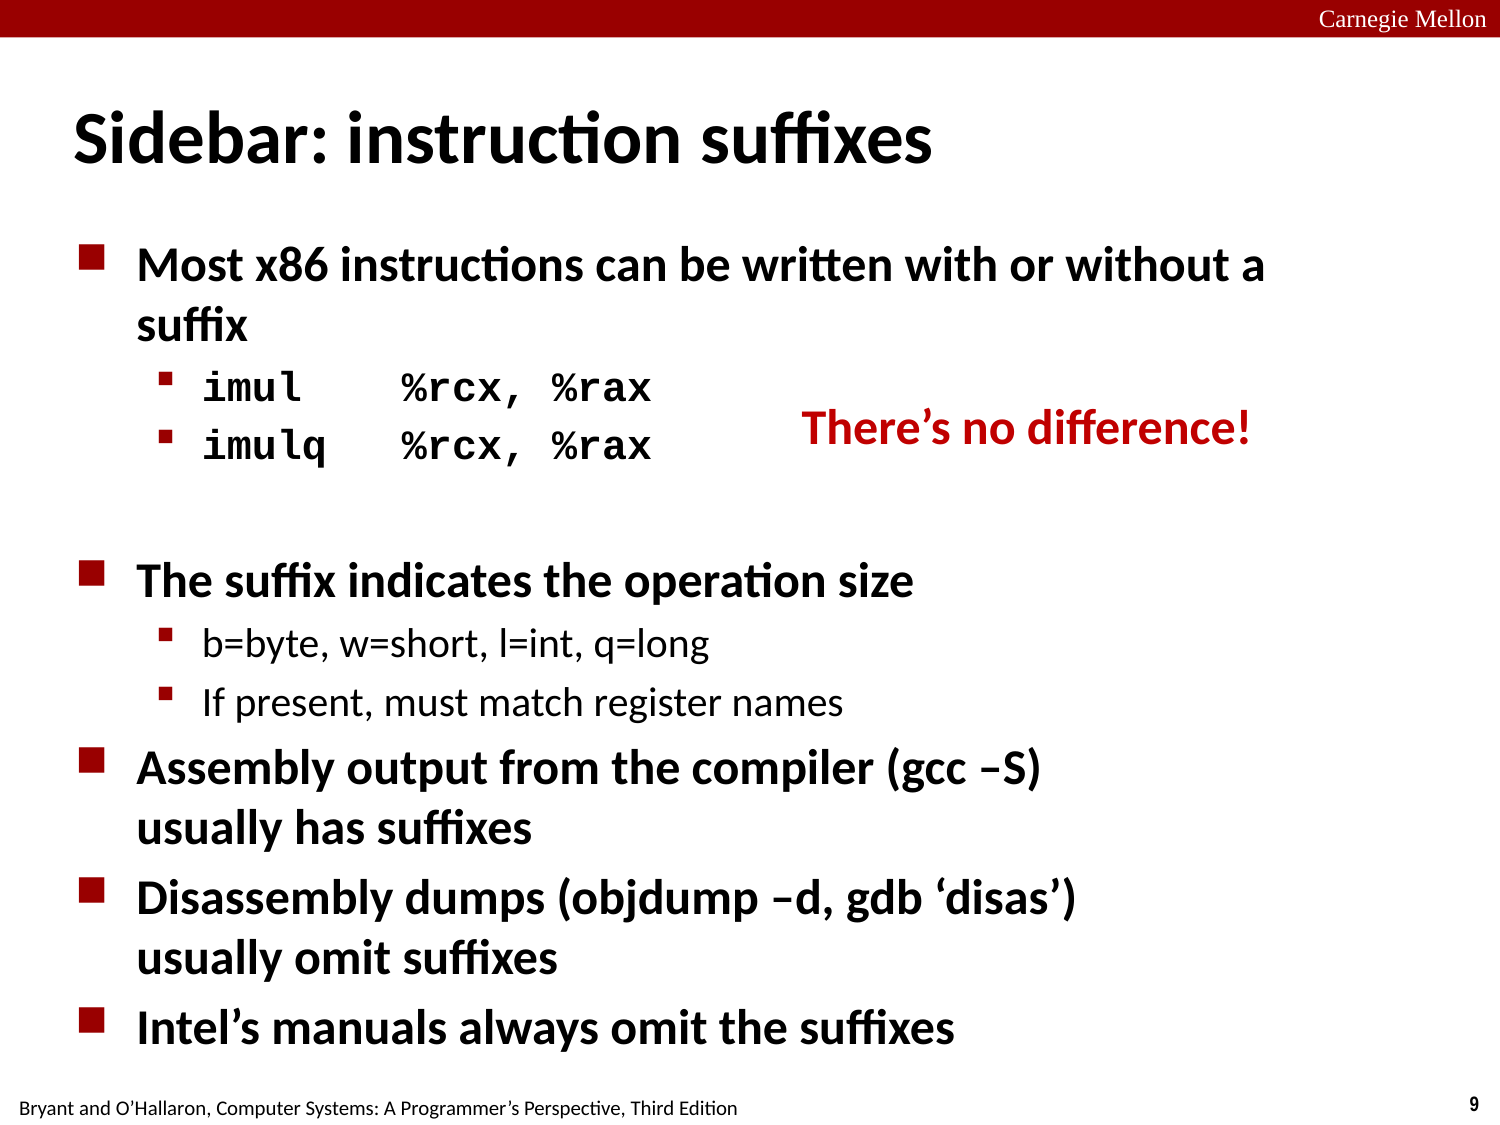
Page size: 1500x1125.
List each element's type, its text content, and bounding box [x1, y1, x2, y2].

title Sidebar: instruction suffixes [58, 71, 1305, 197]
text_box There’s no difference! [750, 387, 1304, 462]
list Most x86 instructions can be written with or without a suffix imul %rcx, %rax imulq %rcx, %rax The suffix indicates the operation size b=byte, w=short, l=int, q=long If present, must match register names Assembly output from the compiler (gcc –S) usually has suffixes Disassembly dumps (objdump –d, gdb ‘disas’) usually omit suffixes Intel’s manuals always omit the suffixes [64, 223, 1361, 1040]
